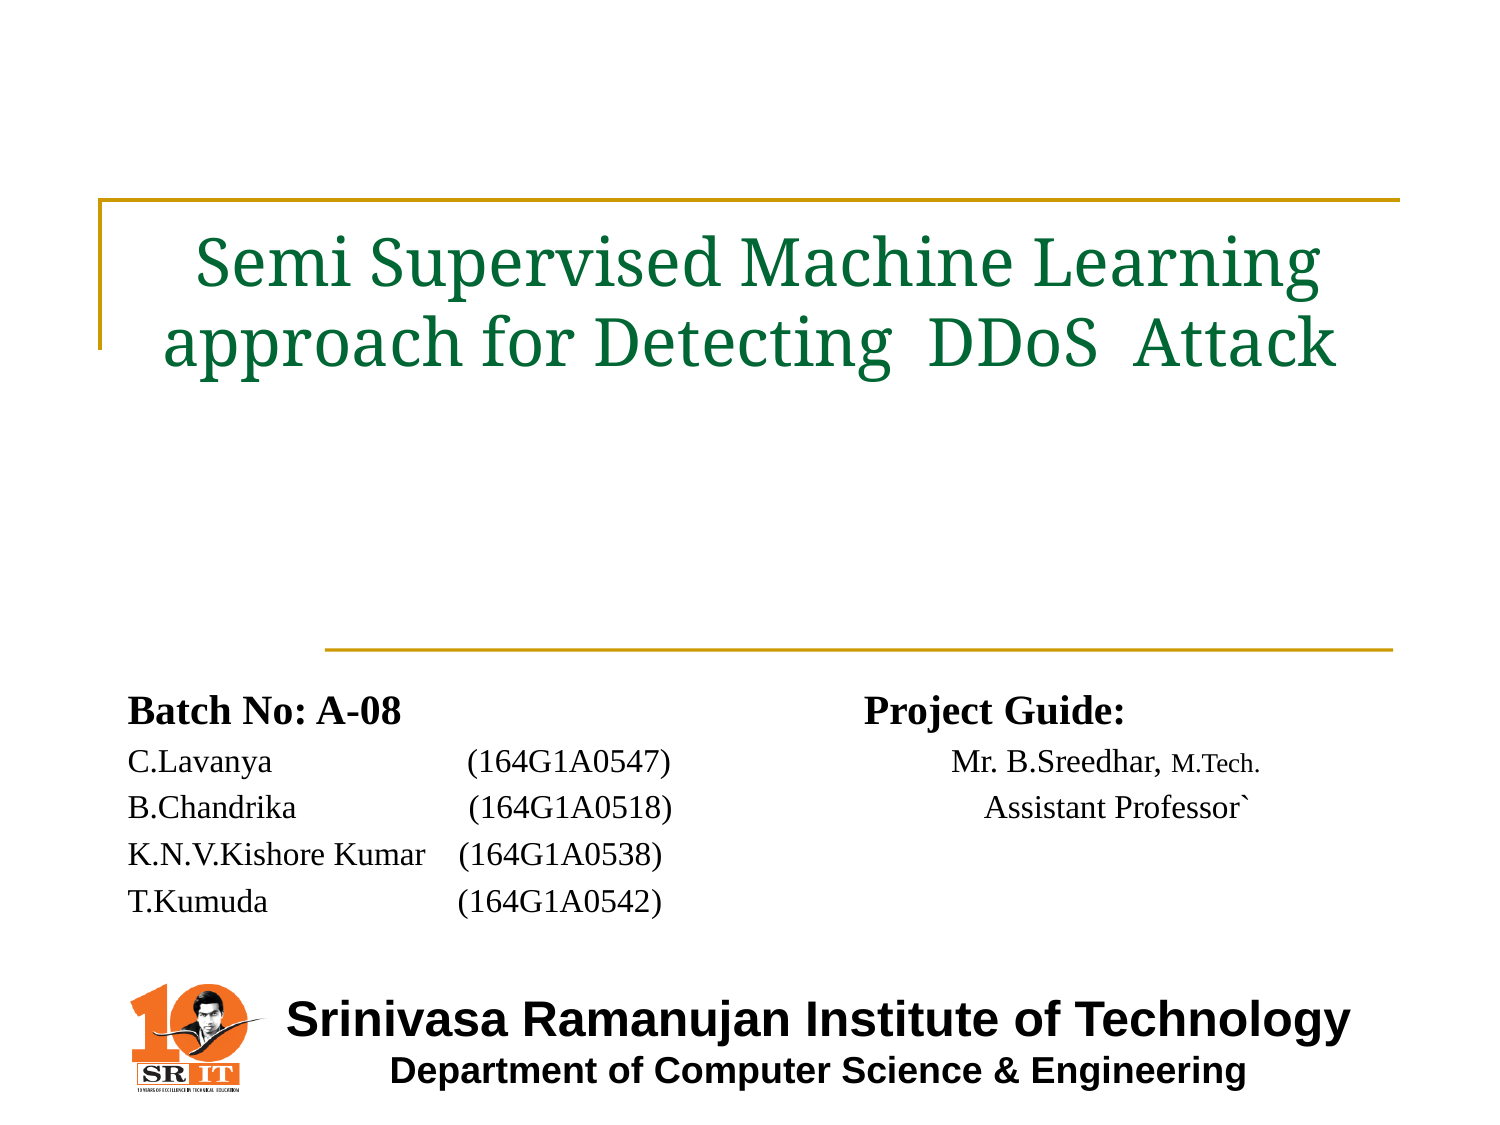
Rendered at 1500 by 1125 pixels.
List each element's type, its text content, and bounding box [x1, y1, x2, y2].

picture [112, 972, 270, 1107]
subtitle Batch No: A-08 Project Guide: C.Lavanya (164G1A0547) Mr. B.Sreedhar, M.Tech. B.Chandrika (164G1A0518) Assistant Professor` K.N.V.Kishore Kumar (164G1A0538) T.Kumuda (164G1A0542) [112, 674, 1401, 951]
text_box Srinivasa Ramanujan Institute of Technology Department of Computer Science & Engineering [237, 978, 1400, 1125]
title Semi Supervised Machine Learning approach for Detecting DDoS Attack [124, 212, 1376, 501]
